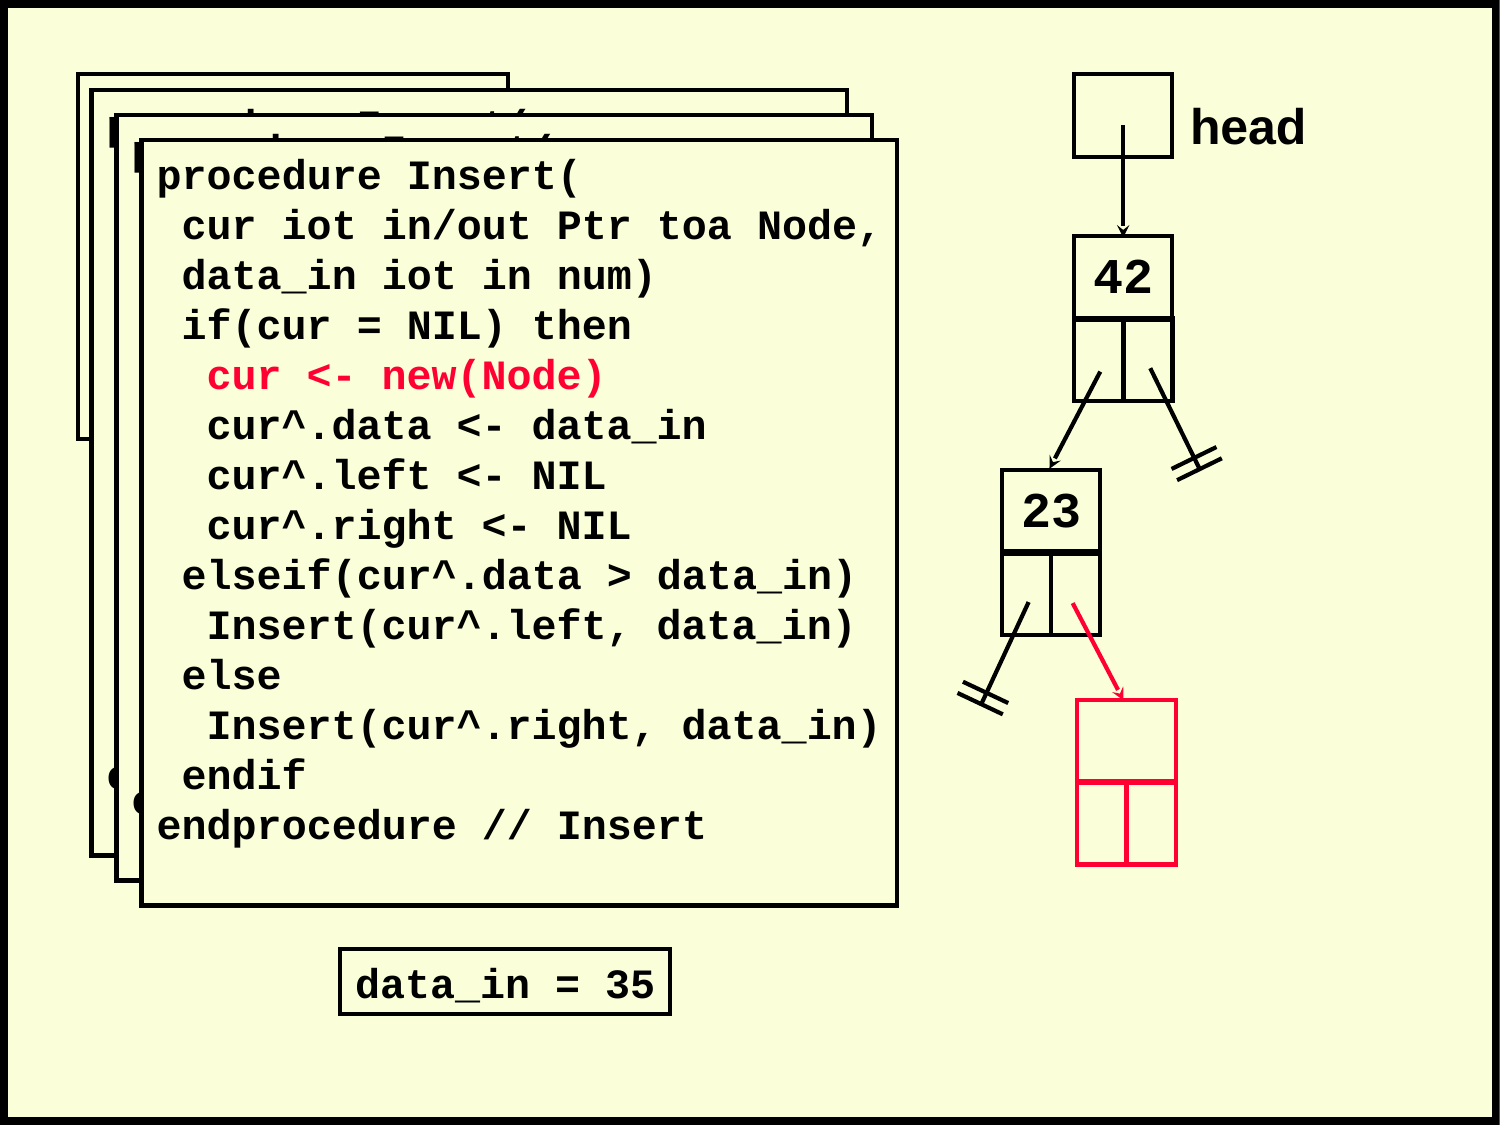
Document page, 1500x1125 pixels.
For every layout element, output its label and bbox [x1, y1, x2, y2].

text_box [78, 73, 897, 906]
text_box [339, 948, 671, 1015]
text_box [1077, 781, 1176, 865]
text_box [1077, 686, 1176, 779]
text_box [1073, 73, 1173, 226]
text_box [1049, 454, 1061, 469]
text_box [1054, 317, 1222, 481]
text_box [1175, 87, 1322, 163]
text_box [1001, 470, 1101, 549]
text_box [1073, 225, 1173, 316]
text_box [957, 551, 1119, 715]
